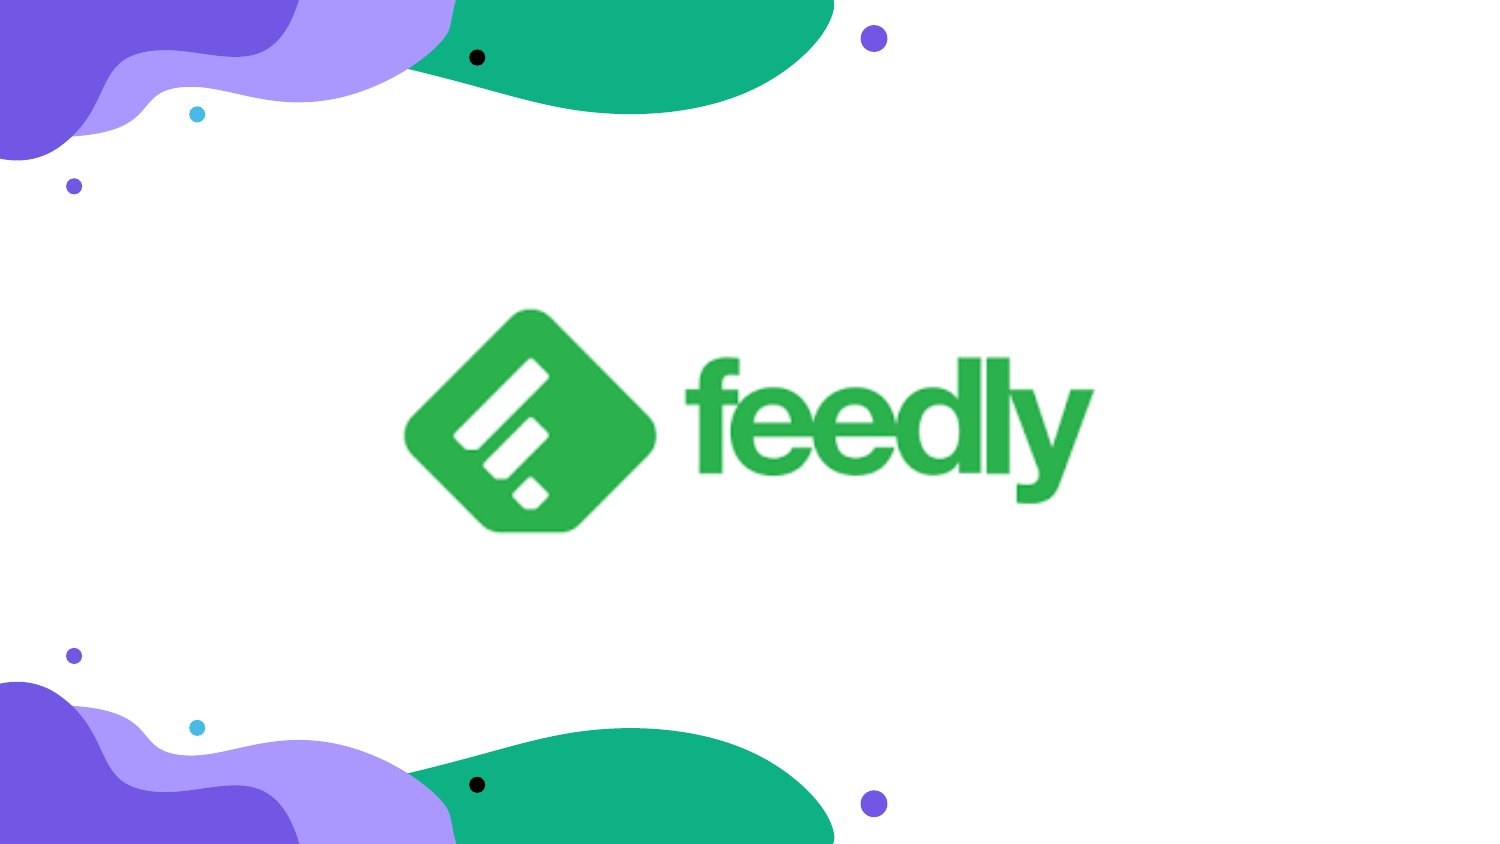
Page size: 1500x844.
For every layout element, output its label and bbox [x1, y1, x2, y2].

picture [379, 236, 1121, 608]
